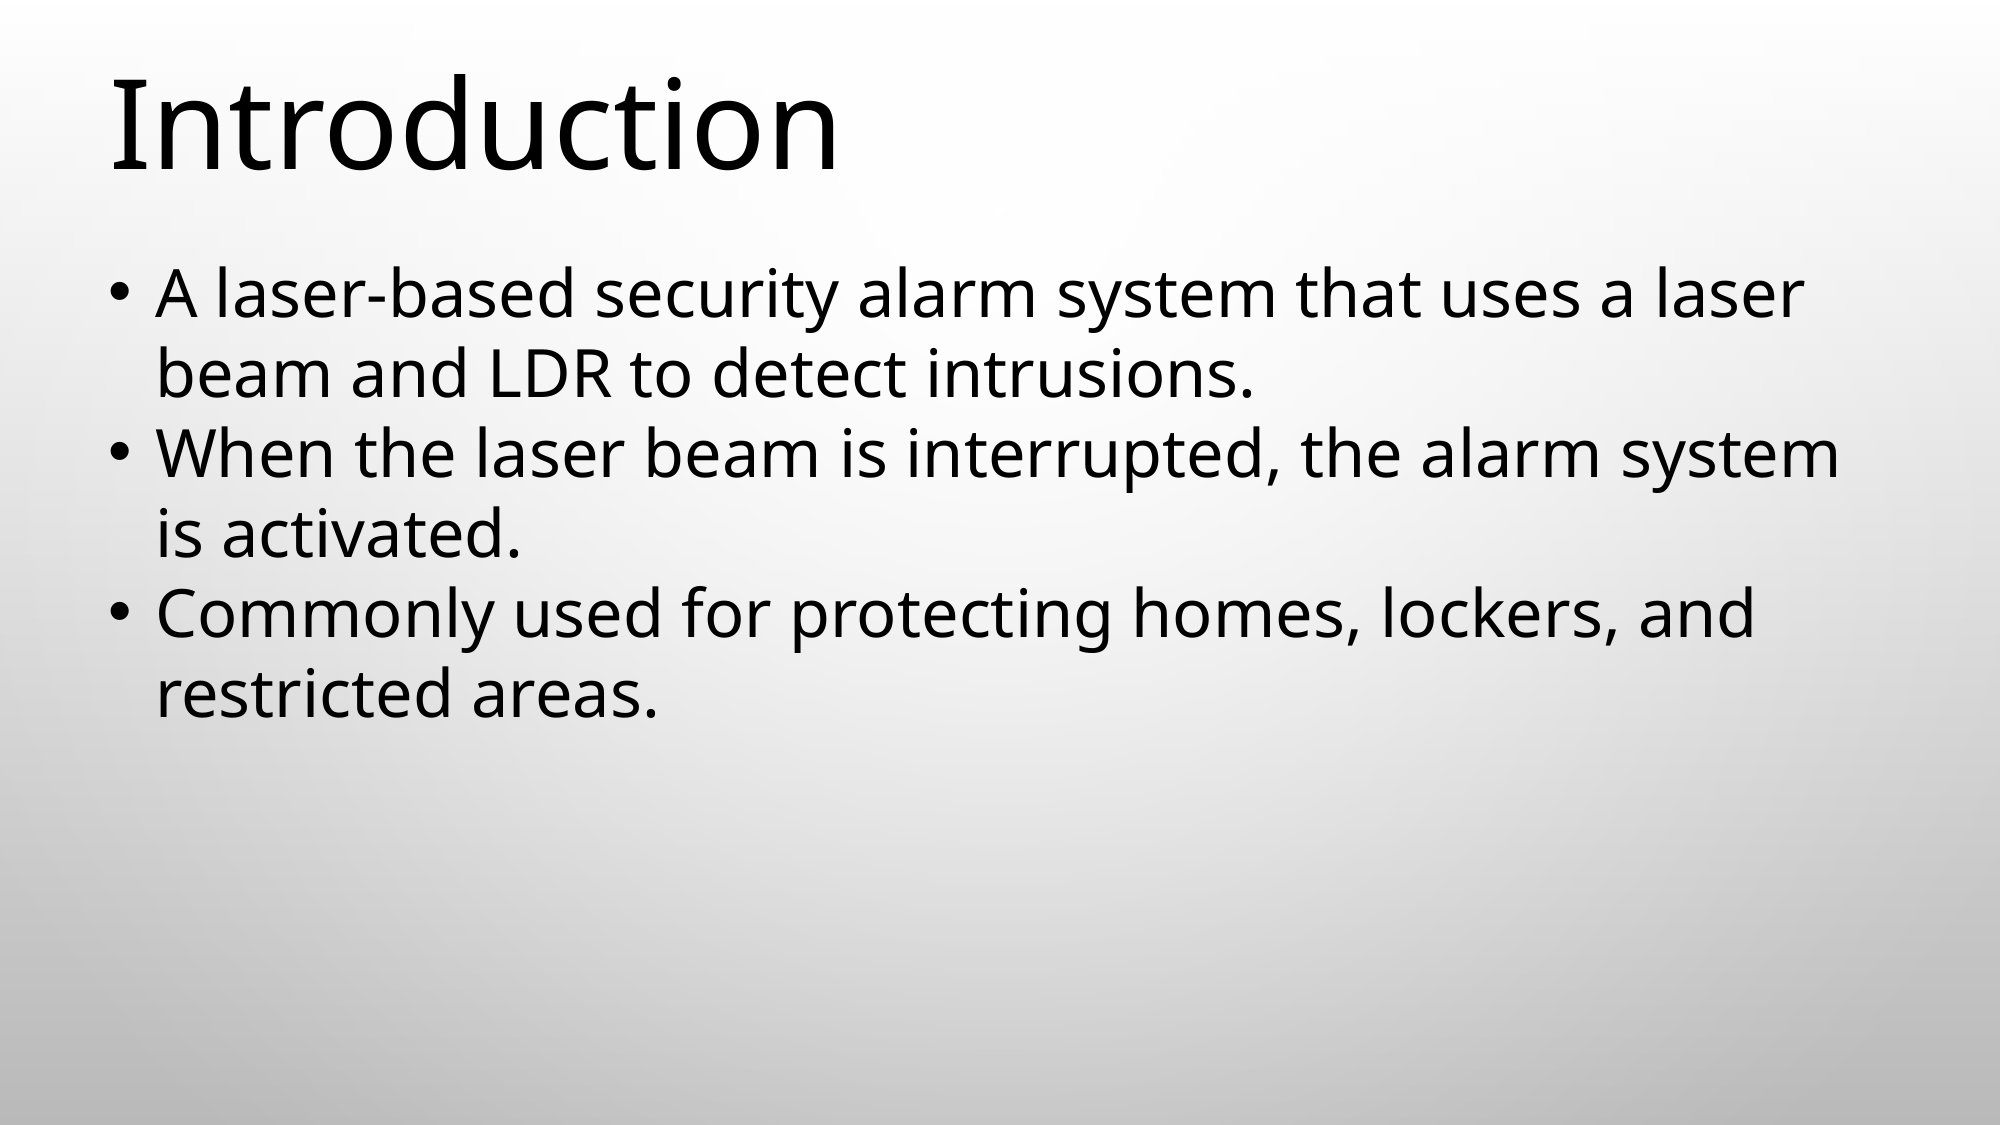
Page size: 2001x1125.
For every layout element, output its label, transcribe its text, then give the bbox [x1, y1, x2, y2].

text_box A laser-based security alarm system that uses a laser beam and LDR to detect intrusions. When the laser beam is interrupted, the alarm system is activated. Commonly used for protecting homes, lockers, and restricted areas. [93, 243, 1911, 738]
picture [0, 0, 2000, 1125]
text_box Introduction [94, 36, 1906, 202]
